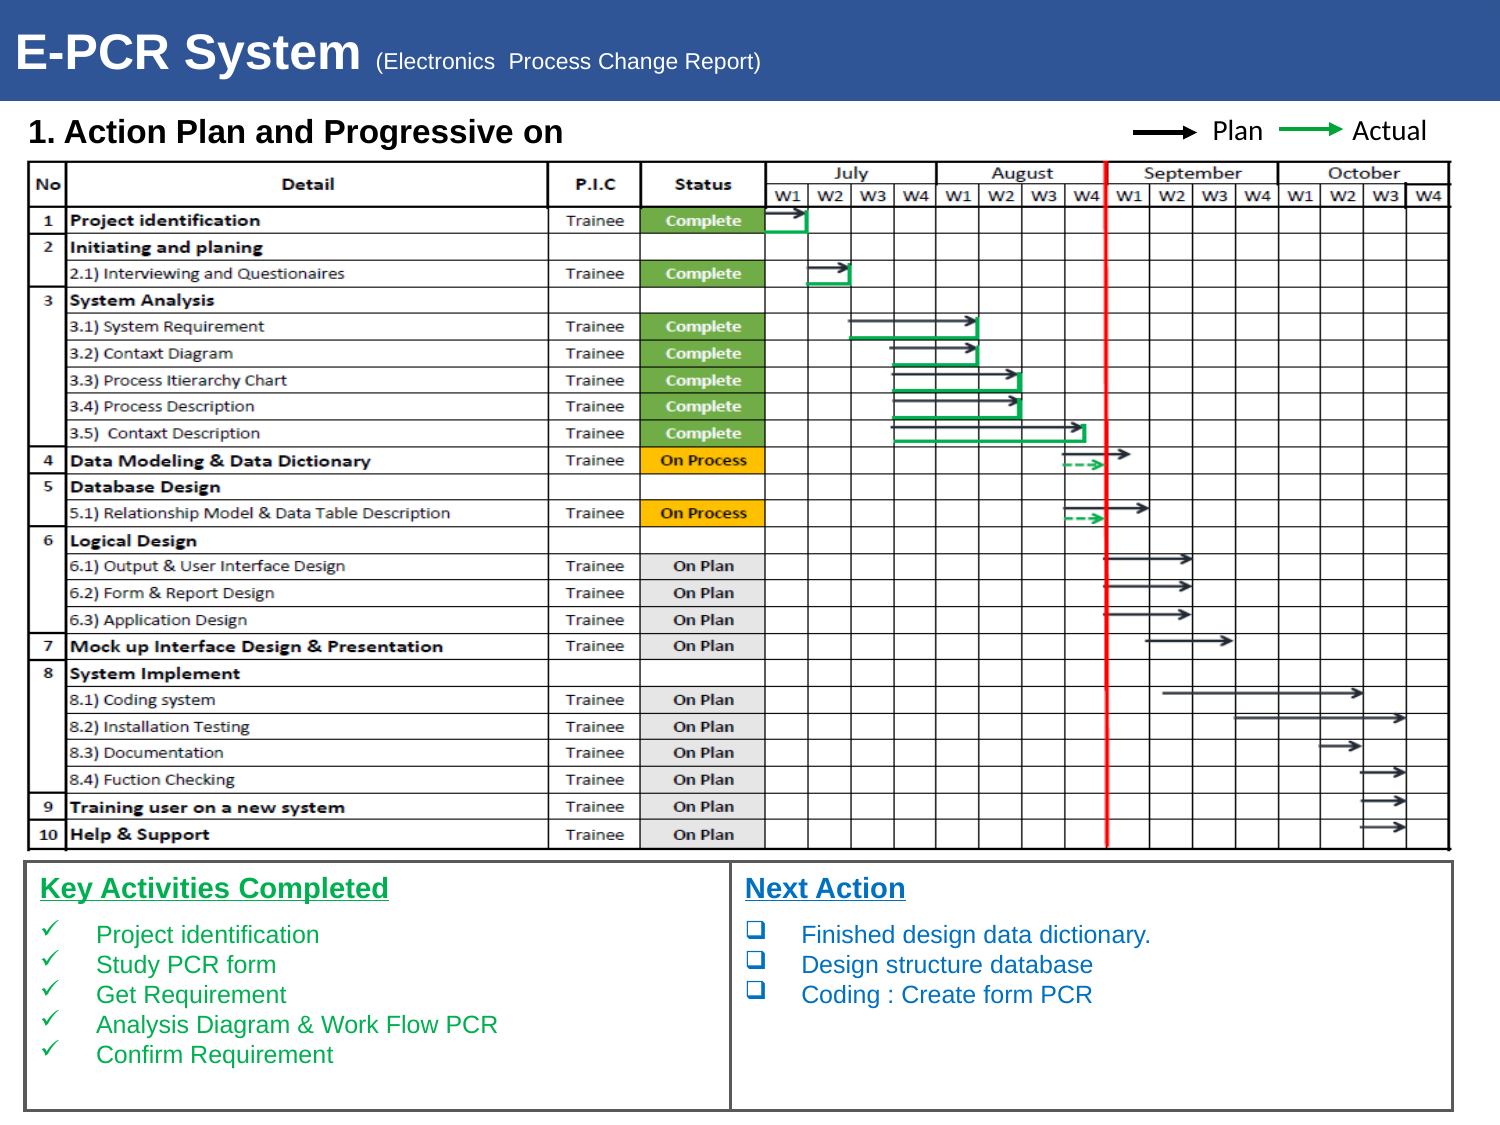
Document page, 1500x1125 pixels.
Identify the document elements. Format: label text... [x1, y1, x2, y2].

text_box [0, 0, 1500, 101]
text_box Actual [1337, 103, 1443, 154]
text_box E-PCR System (Electronics Process Change Report) [0, 11, 1068, 87]
picture [24, 159, 1453, 852]
text_box Next Action Finished design data dictionary. Design structure database Coding : Create form PCR [729, 861, 1453, 1112]
text_box Plan [1197, 103, 1279, 154]
text_box Key Activities Completed Project identification Study PCR form Get Requirement Analysis Diagram & Work Flow PCR Confirm Requirement [24, 861, 729, 1112]
text_box 1. Action Plan and Progressive on Aug’2020 [13, 103, 706, 198]
